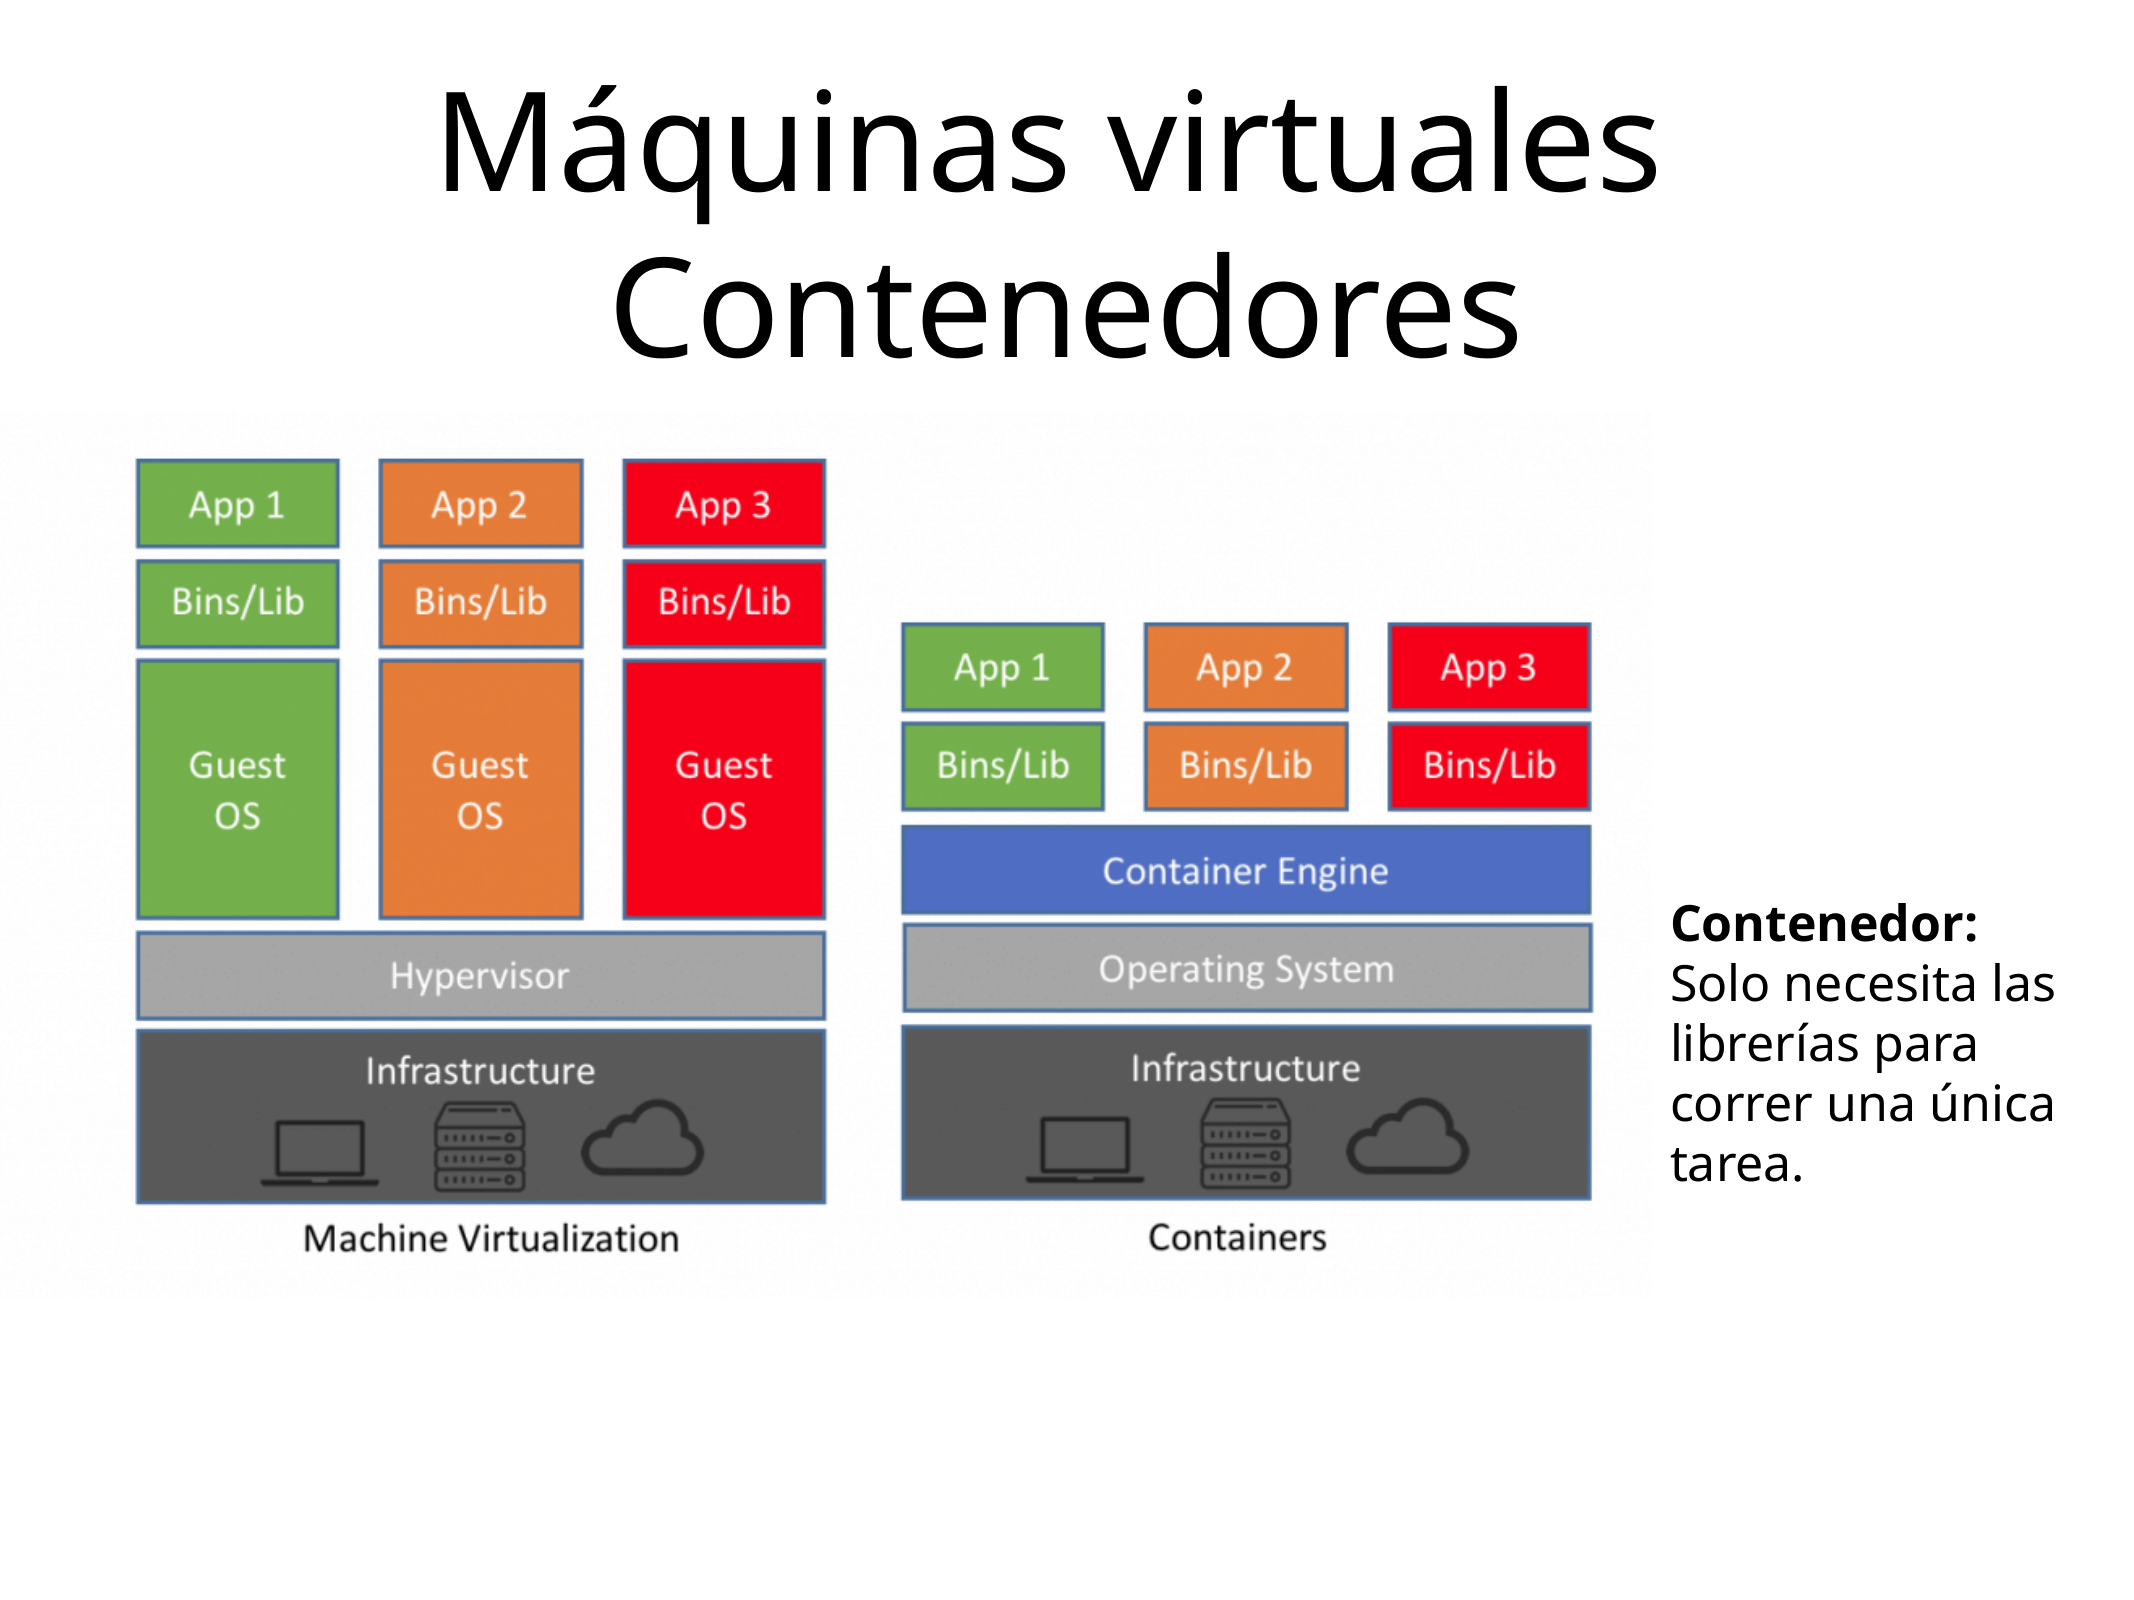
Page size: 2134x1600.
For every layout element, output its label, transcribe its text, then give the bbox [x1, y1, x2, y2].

title Máquinas virtuales Contenedores [156, 41, 1978, 396]
picture [0, 412, 1652, 1301]
text_box Contenedor: Solo necesita las librerías para correr una única tarea. [1661, 883, 2094, 1200]
